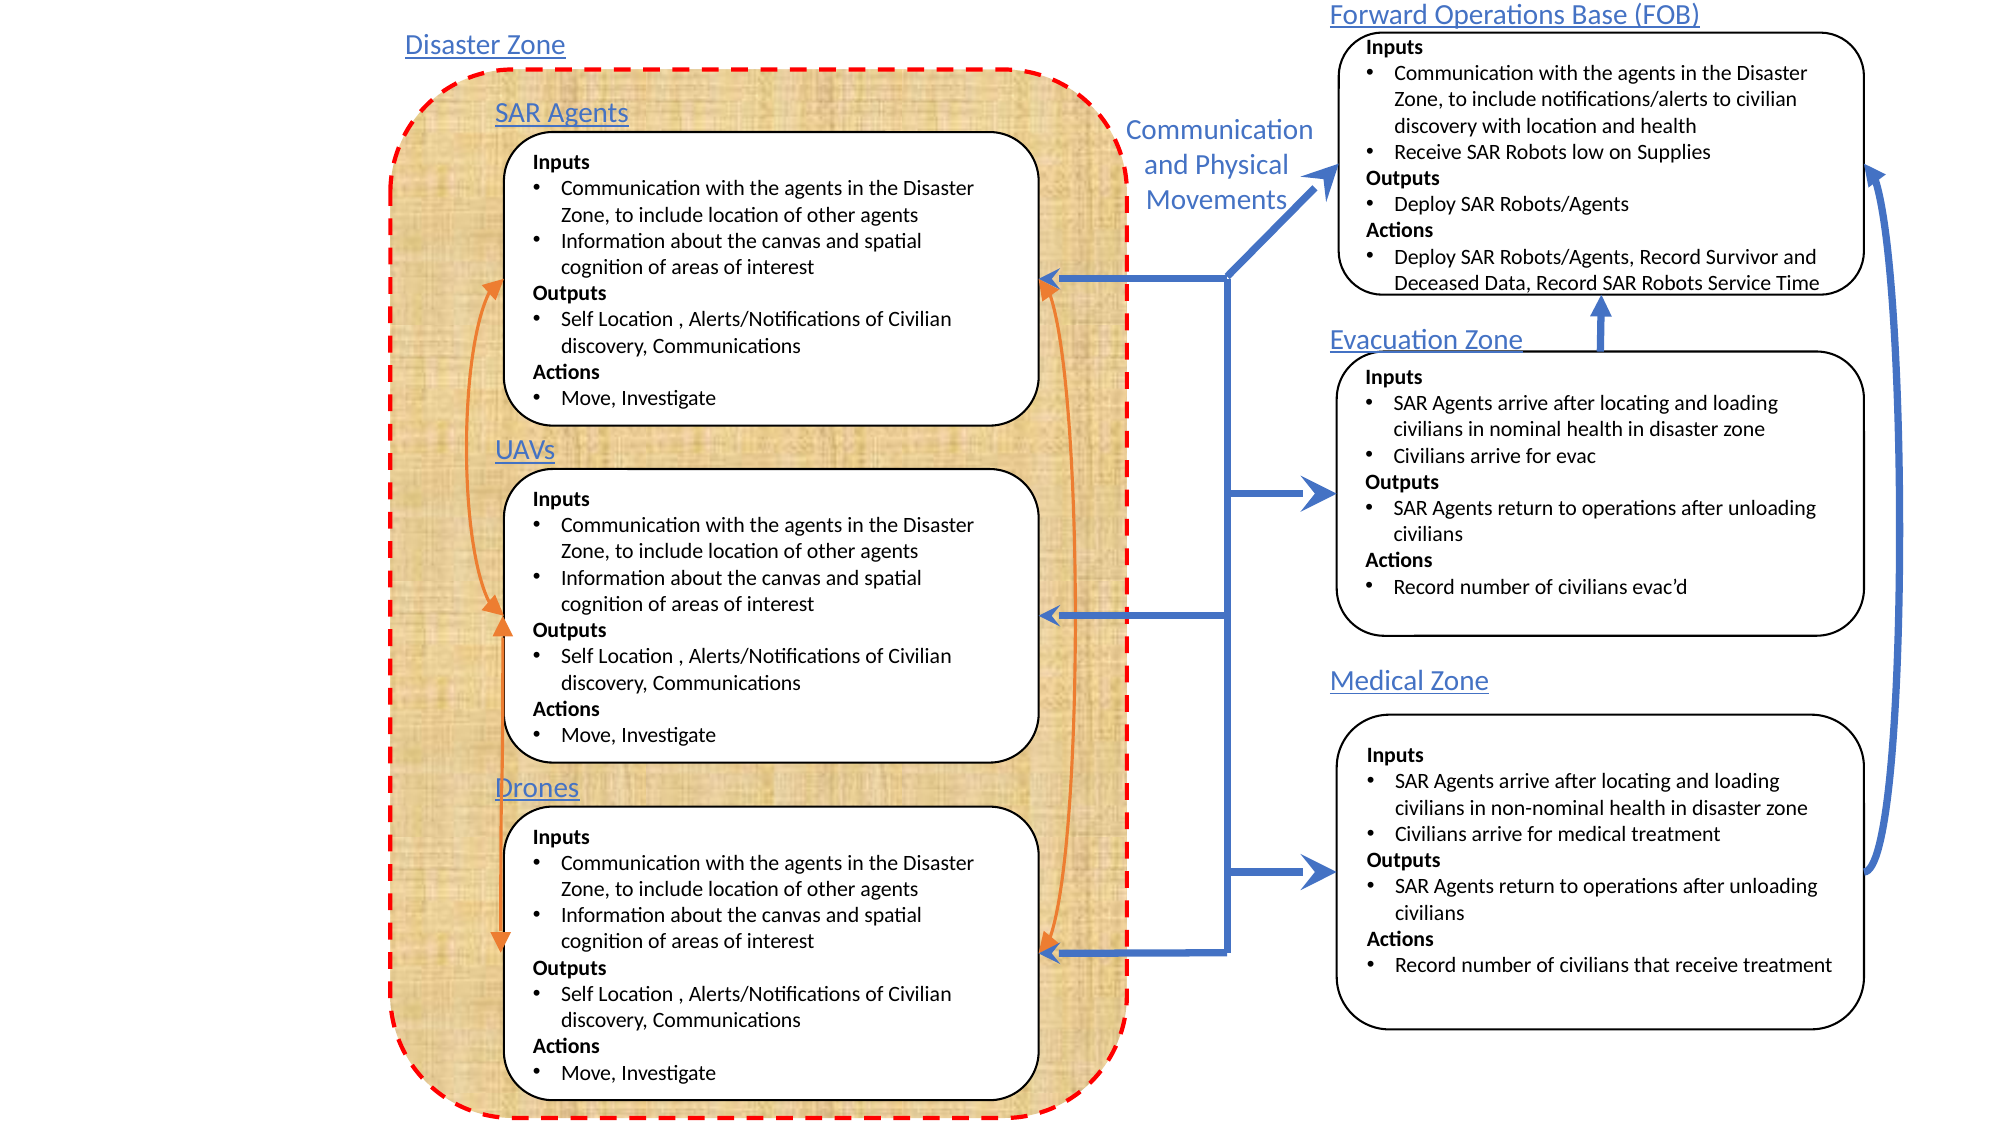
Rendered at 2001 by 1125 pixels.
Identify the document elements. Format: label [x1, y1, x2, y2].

text_box [1038, 278, 1228, 954]
text_box [1315, 0, 2000, 295]
text_box [480, 423, 503, 760]
text_box [1578, 654, 2000, 1030]
text_box [390, 18, 2000, 1118]
text_box [1578, 312, 1863, 636]
text_box [480, 86, 1578, 423]
text_box [1227, 163, 1339, 277]
text_box [1228, 423, 1578, 760]
text_box [503, 423, 1038, 760]
text_box [480, 760, 1578, 1101]
text_box [1863, 163, 1867, 872]
text_box [1867, 312, 2000, 636]
